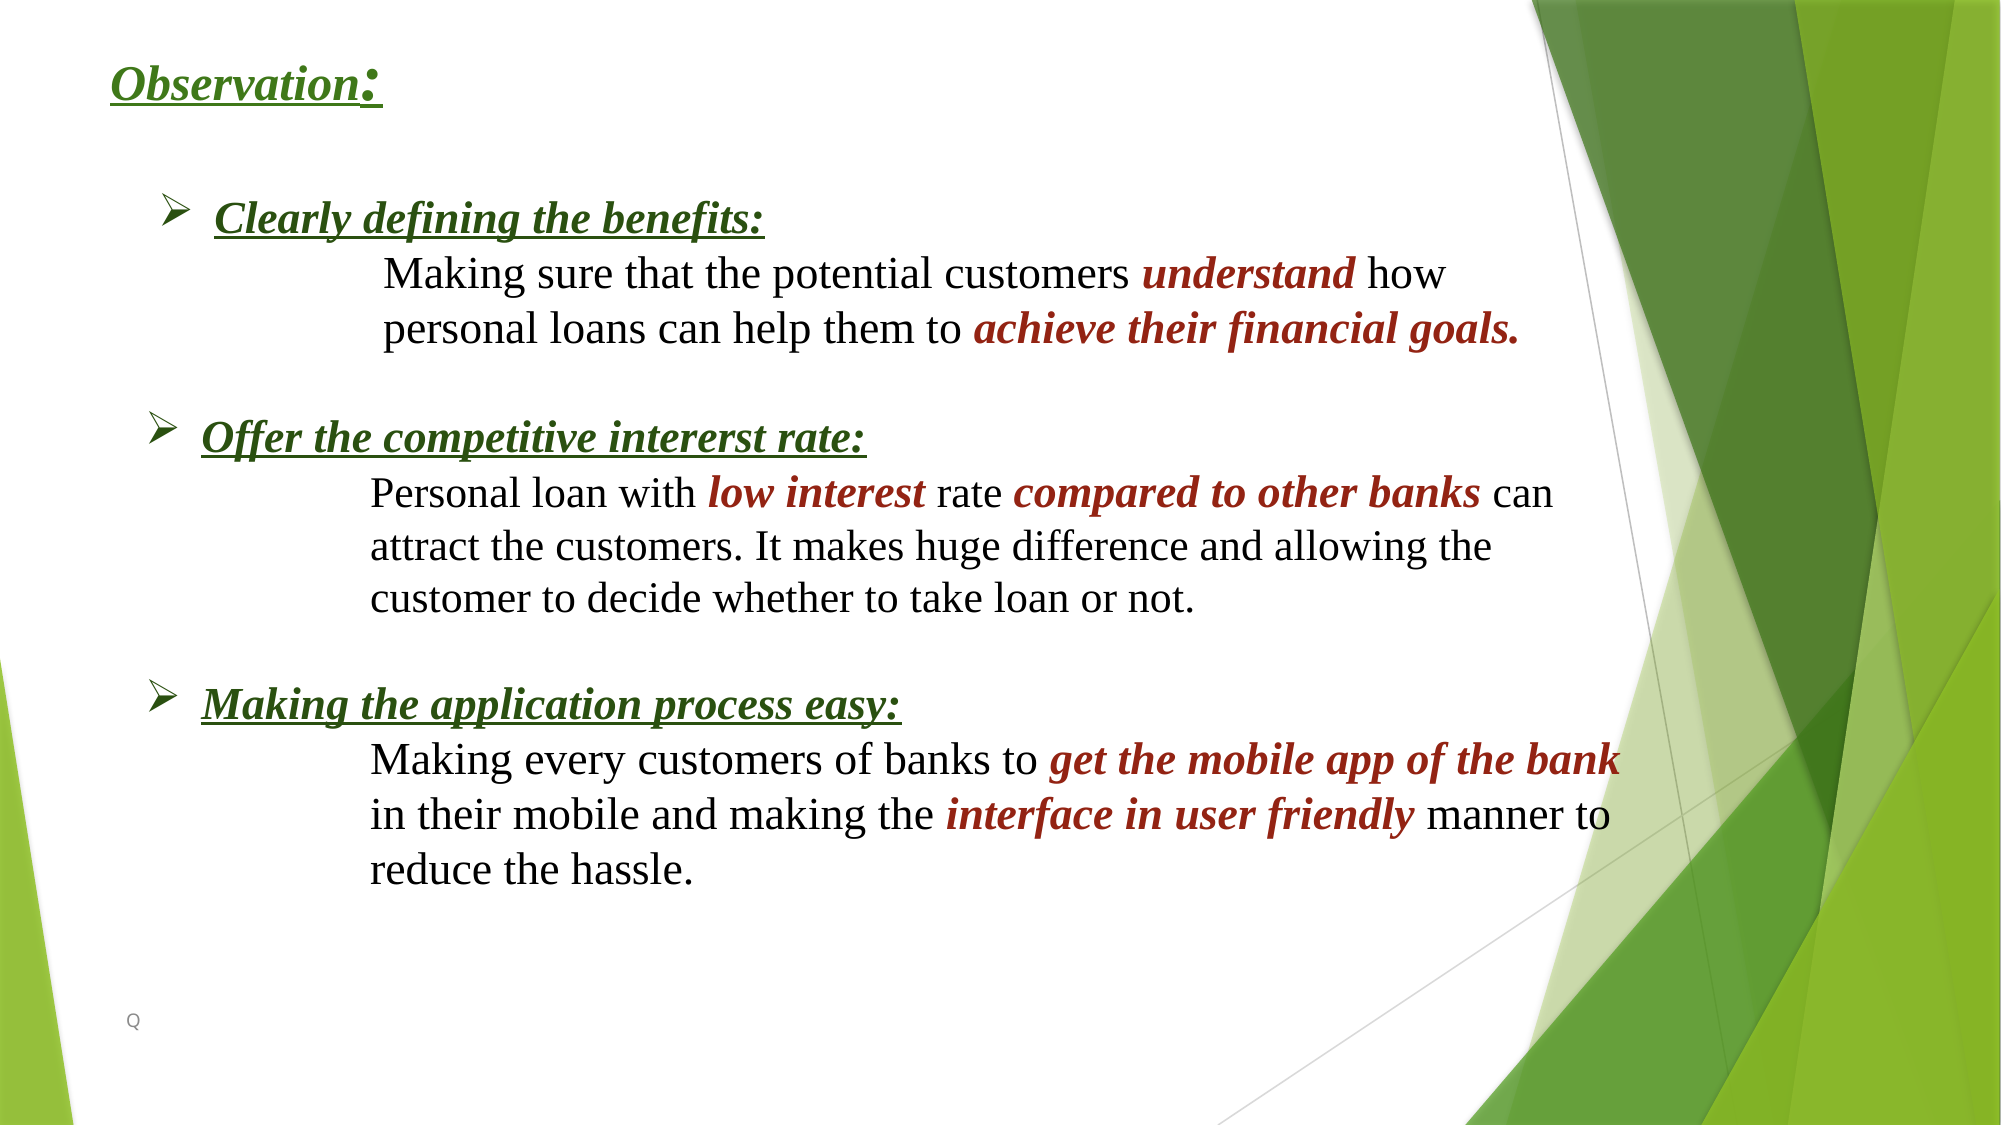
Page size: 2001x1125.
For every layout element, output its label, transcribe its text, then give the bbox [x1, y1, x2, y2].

text_box Observation: [75, 26, 417, 121]
text_box Offer the competitive intererst rate: Personal loan with low interest rate compared to other banks can attract the customers. It makes huge difference and allowing the customer to decide whether to take loan or not. Making the application process easy: Making every customers of banks to get the mobile app of the bank in their mobile and making the interface in user friendly manner to reduce the hassle. [130, 399, 1652, 902]
footer Q [111, 991, 1145, 1051]
text_box Clearly defining the benefits: Making sure that the potential customers understand how personal loans can help them to achieve their financial goals. [143, 180, 1581, 361]
